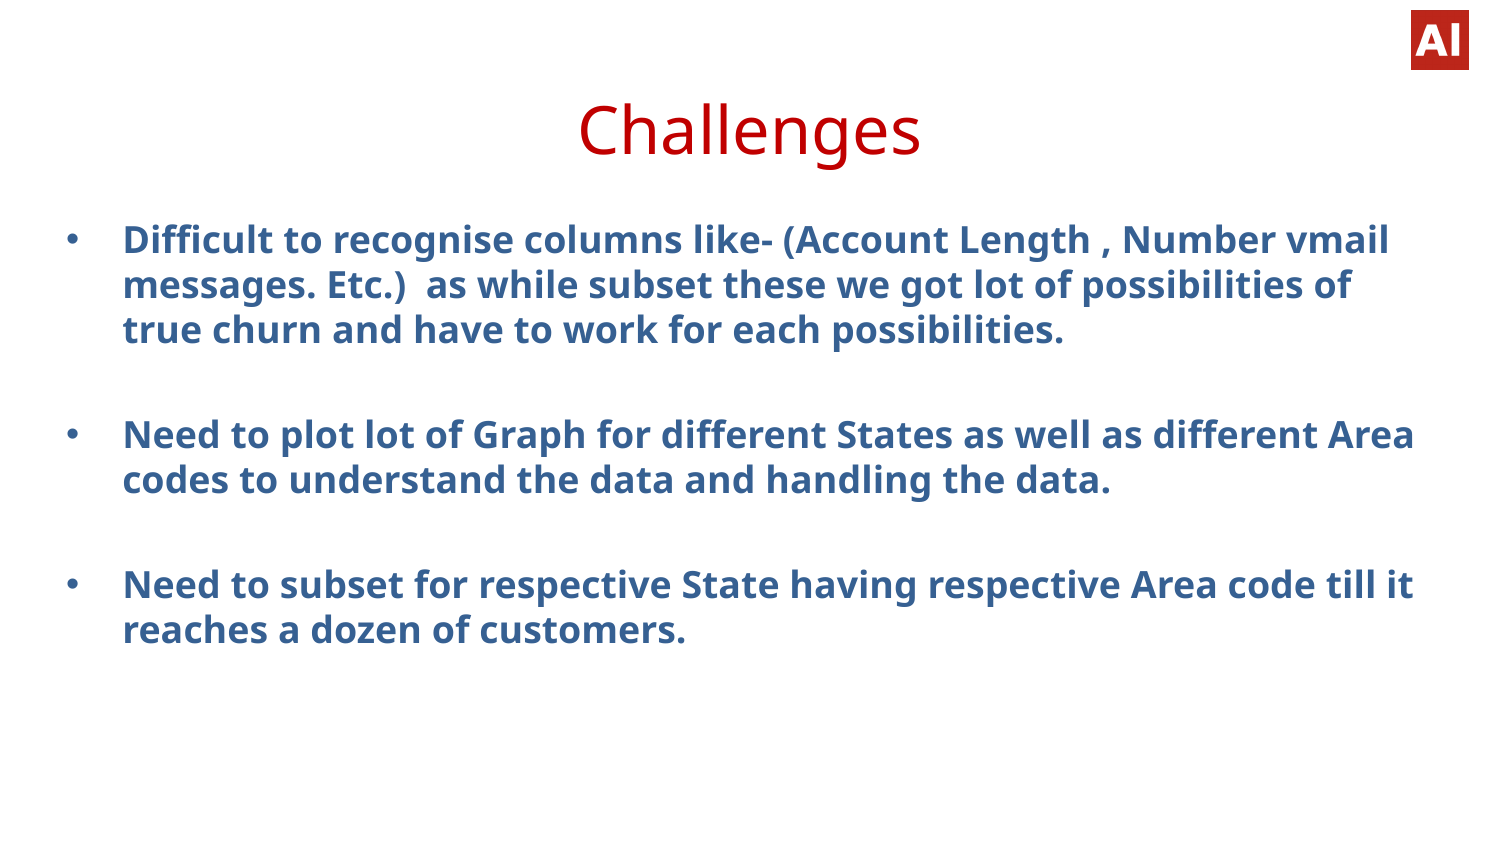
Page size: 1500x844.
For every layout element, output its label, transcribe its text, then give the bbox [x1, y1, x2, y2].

title Challenges [51, 72, 1449, 167]
list Difficult to recognise columns like- (Account Length , Number vmail messages. Etc.) as while subset these we got lot of possibilities of true churn and have to work for each possibilities. Need to plot lot of Graph for different States as well as different Area codes to understand the data and handling the data. Need to subset for respective State having respective Area code till it reaches a dozen of customers. [51, 201, 1449, 762]
picture [1411, 10, 1469, 70]
